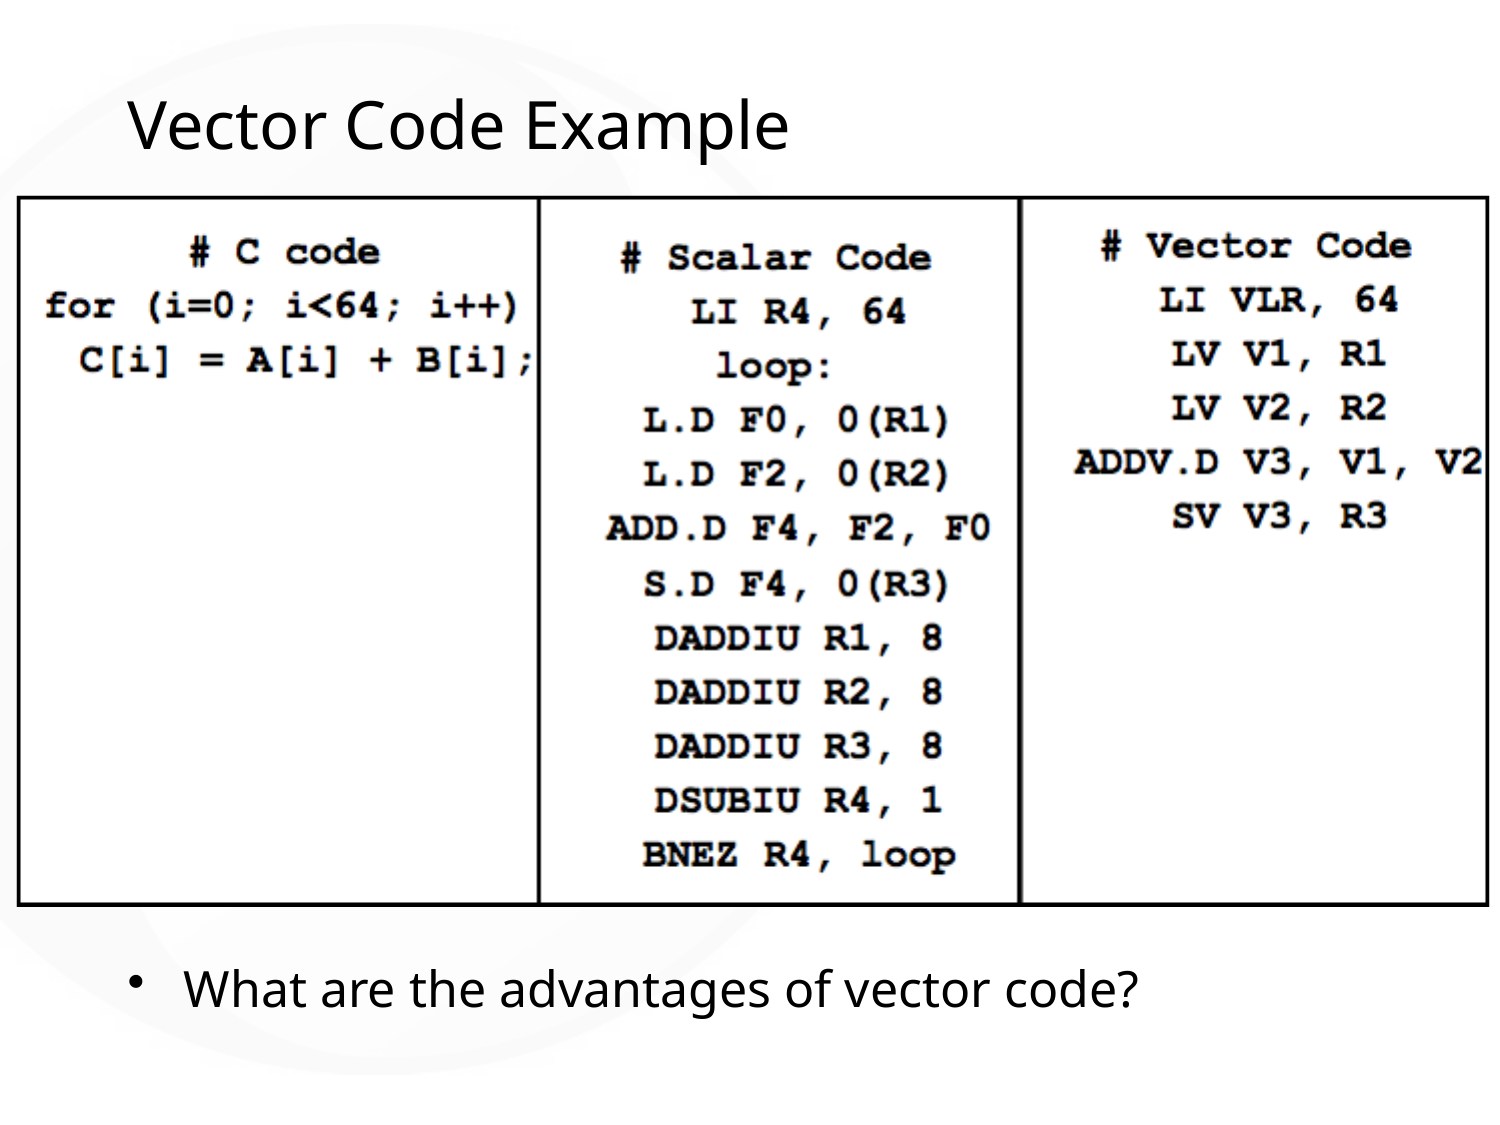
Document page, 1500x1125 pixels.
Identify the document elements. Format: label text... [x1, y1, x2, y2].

picture [4, 192, 1500, 907]
title Vector Code Example [112, 60, 1388, 186]
list What are the advantages of vector code? [112, 950, 1425, 1030]
